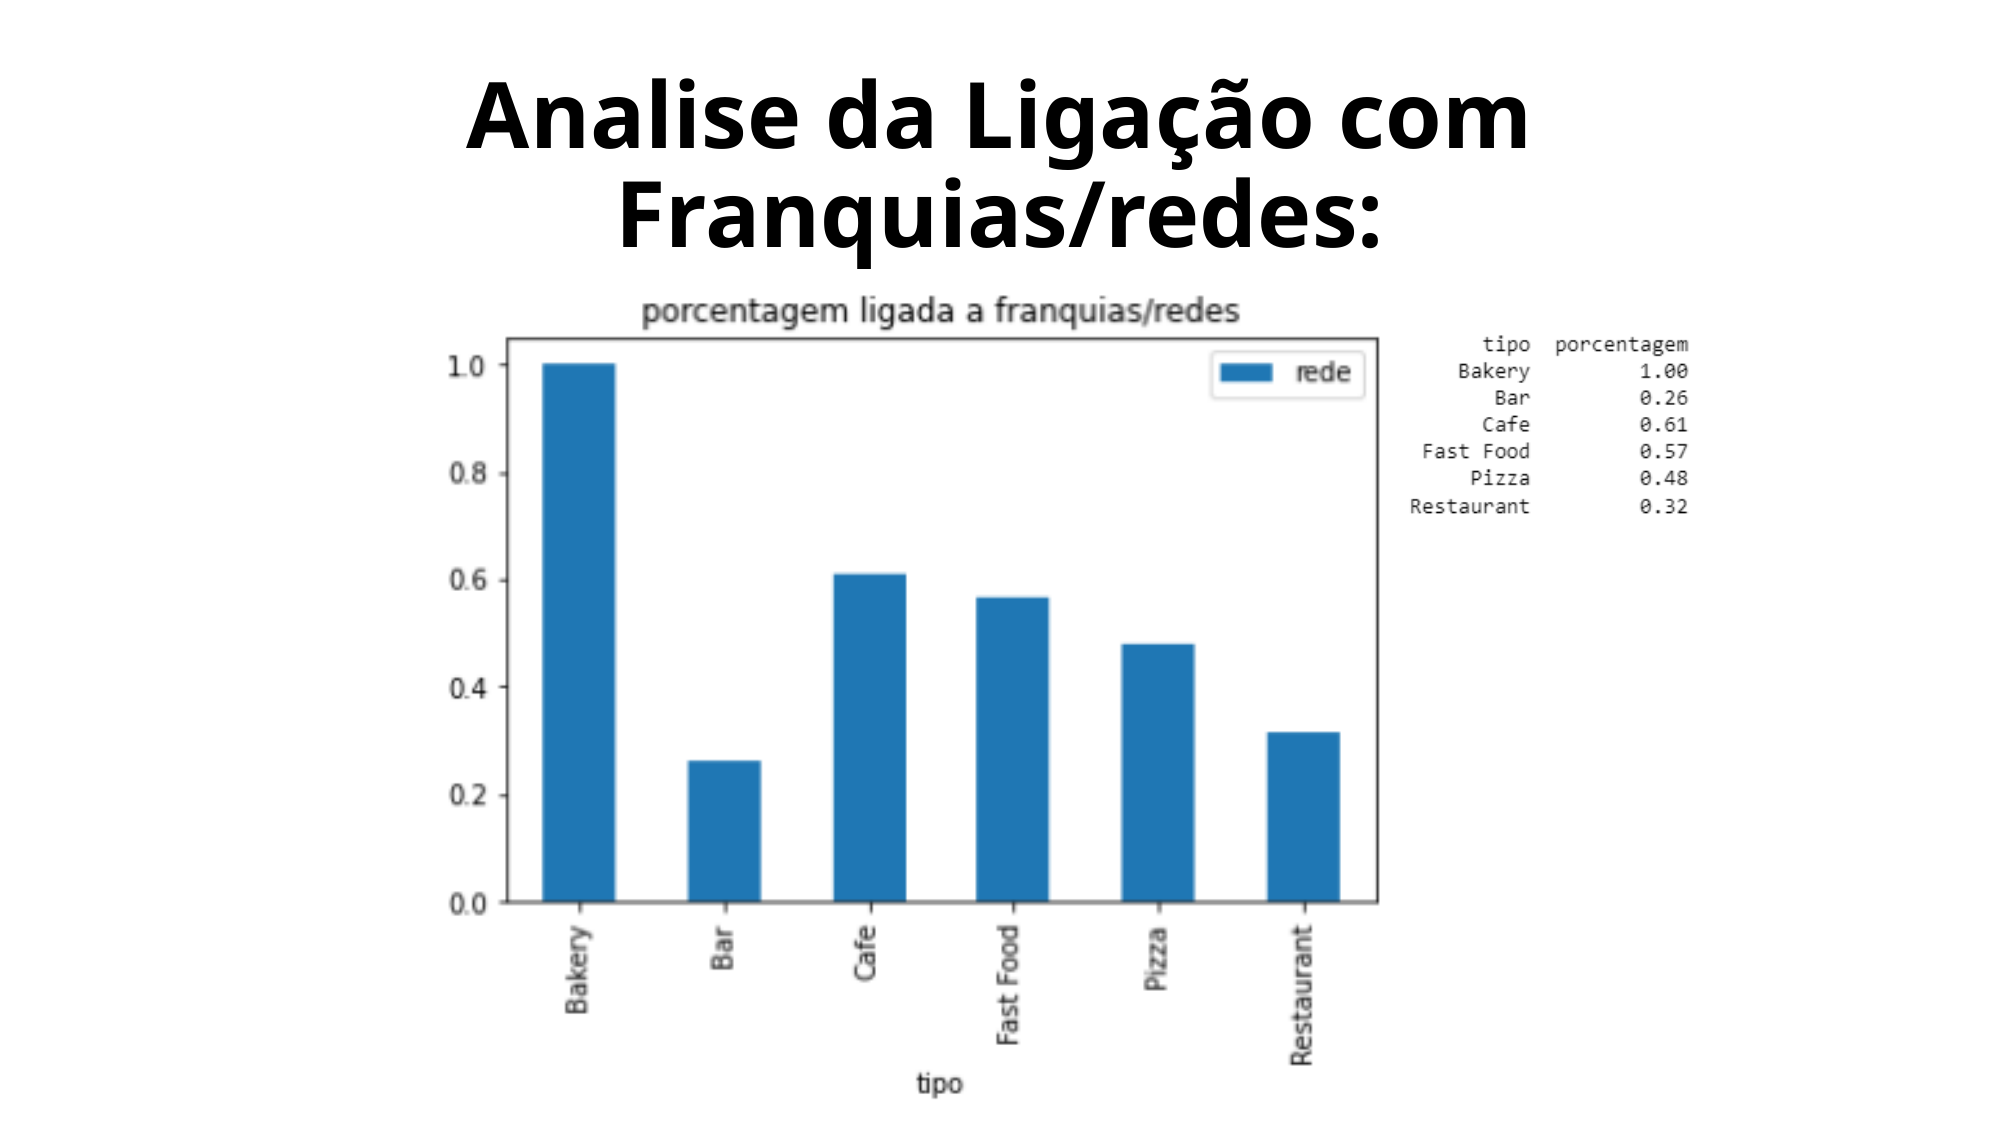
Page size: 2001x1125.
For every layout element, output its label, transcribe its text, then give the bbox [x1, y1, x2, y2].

title Analise da Ligação com Franquias/redes: [137, 59, 1863, 278]
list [393, 270, 1483, 1125]
picture [1399, 320, 1698, 523]
